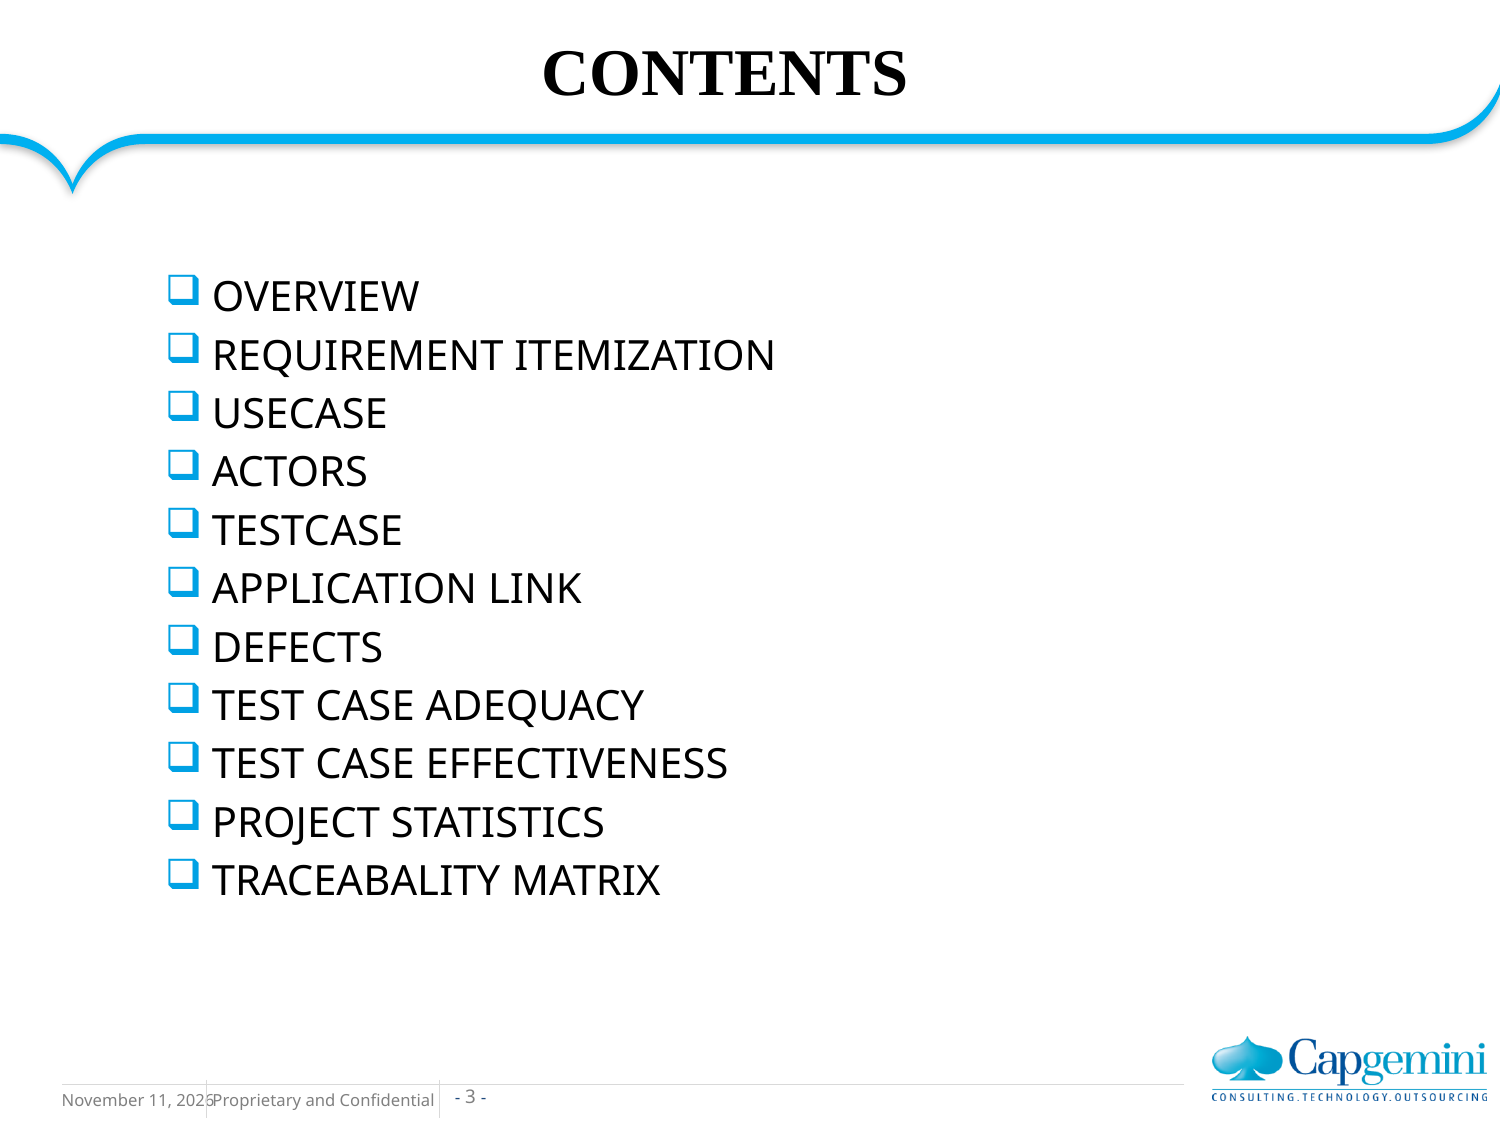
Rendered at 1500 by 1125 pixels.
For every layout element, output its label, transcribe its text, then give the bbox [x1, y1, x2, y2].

list OVERVIEW REQUIREMENT ITEMIZATION USECASE ACTORS TESTCASE APPLICATION LINK DEFECTS TEST CASE ADEQUACY TEST CASE EFFECTIVENESS PROJECT STATISTICS TRACEABALITY MATRIX [75, 262, 1425, 1005]
title CONTENTS [50, 3, 1400, 134]
picture [1212, 1036, 1487, 1101]
